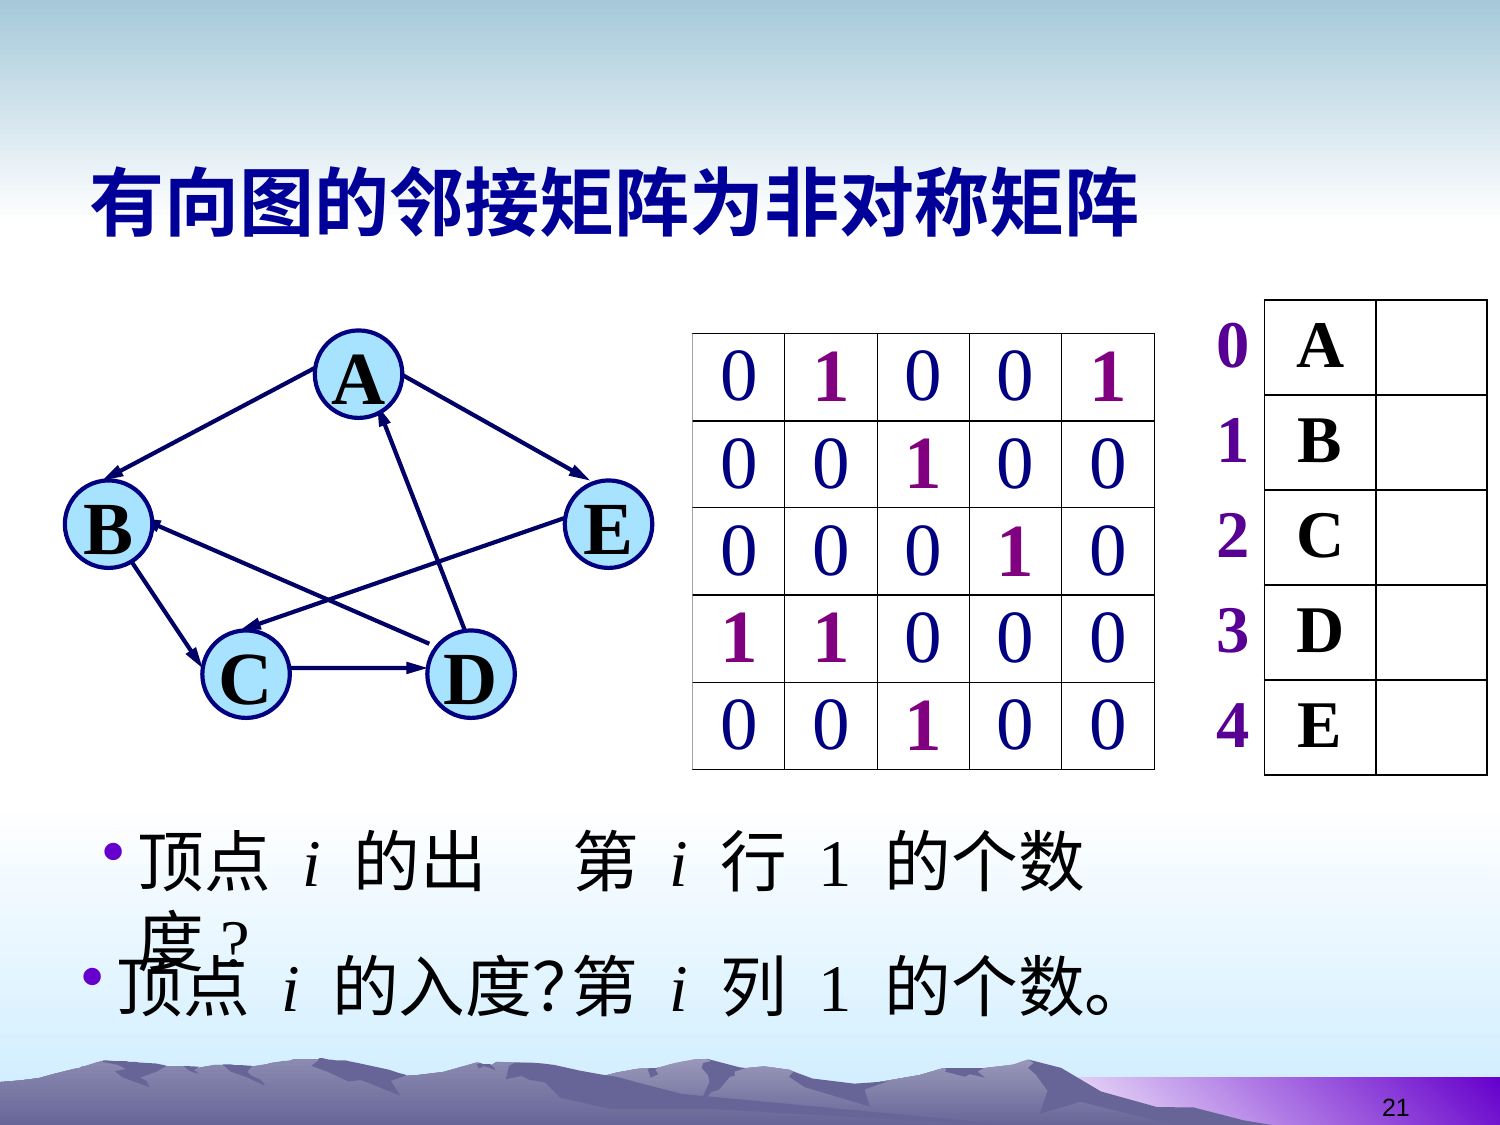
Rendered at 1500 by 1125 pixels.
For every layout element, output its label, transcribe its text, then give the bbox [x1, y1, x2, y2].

table_header A [1265, 301, 1375, 394]
table_cell 3 [1193, 585, 1264, 680]
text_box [64, 330, 653, 719]
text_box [692, 332, 1188, 803]
text_box 第 i 列 1 的个数。 [614, 937, 1167, 1033]
table_cell B [1265, 396, 1375, 489]
table_cell 4 [1193, 680, 1264, 775]
slide_number 21 [1074, 1054, 1425, 1125]
table_header 0 [1187, 300, 1264, 395]
table_cell 1 [1193, 395, 1264, 490]
text_box 顶点 i 的入度？ [66, 937, 614, 1033]
table_cell C [1265, 491, 1375, 584]
text_box 有向图的邻接矩阵为非对称矩阵 [75, 125, 1238, 253]
table_cell [1377, 586, 1486, 679]
table_cell [1377, 396, 1486, 489]
table_cell [1377, 491, 1486, 584]
table_cell E [1265, 681, 1375, 774]
text_box 顶点 i 的出度? [87, 812, 600, 937]
table_cell 2 [1193, 490, 1264, 585]
table_header [1377, 301, 1486, 394]
text_box 第 i 行 1 的个数 [557, 812, 1100, 908]
table_cell [1377, 681, 1486, 774]
table_cell D [1265, 586, 1375, 679]
